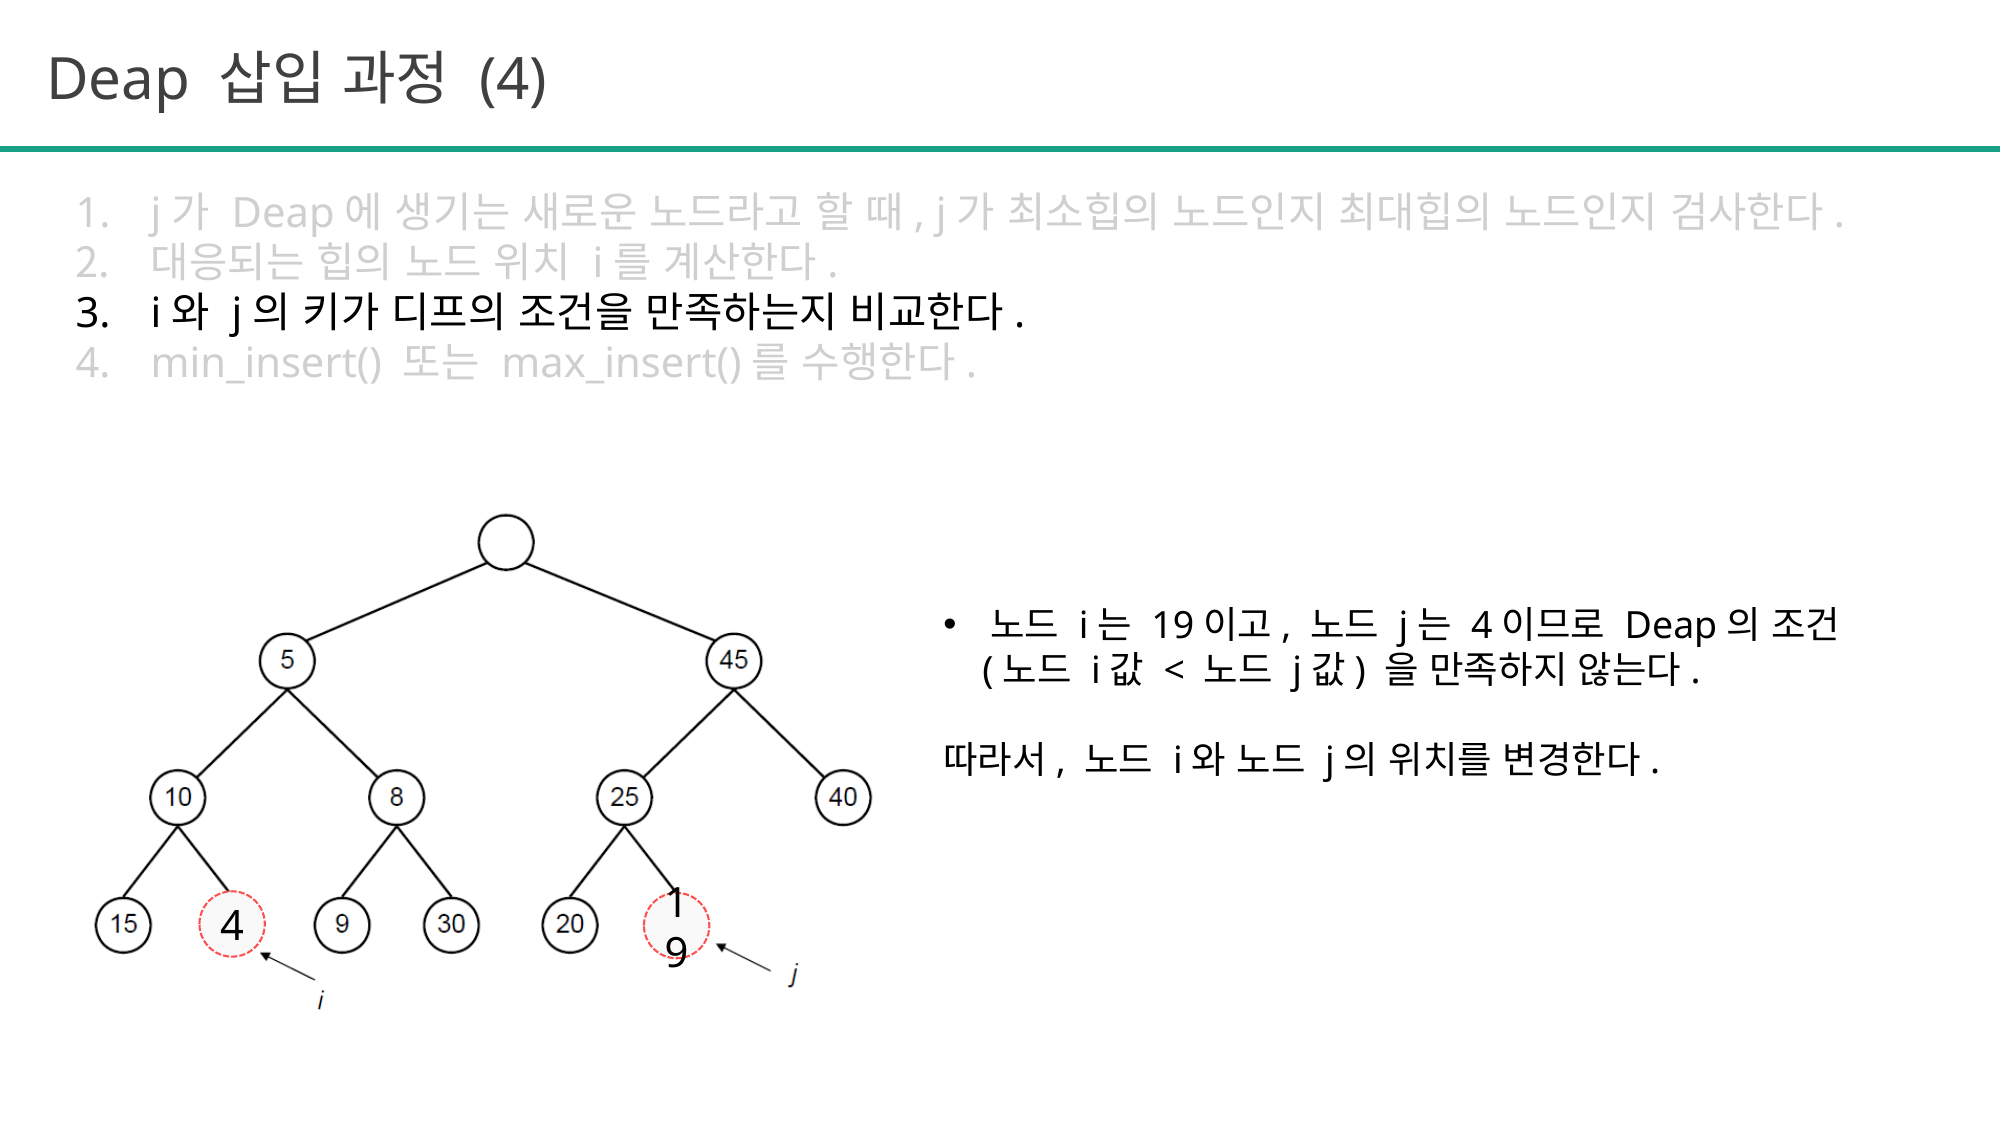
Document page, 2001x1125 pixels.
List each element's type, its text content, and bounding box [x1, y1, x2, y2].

text_box Deap 삽입 과정 (4) [31, 33, 1554, 119]
picture [80, 501, 888, 1047]
text_box j가 Deap에 생기는 새로운 노드라고 할 때, j가 최소힙의 노드인지 최대힙의 노드인지 검사한다. 대응되는 힙의 노드 위치 i를 계산한다. i와 j의 키가 디프의 조건을 만족하는지 비교한다. min_insert() 또는 max_insert()를 수행한다. [60, 178, 1984, 394]
